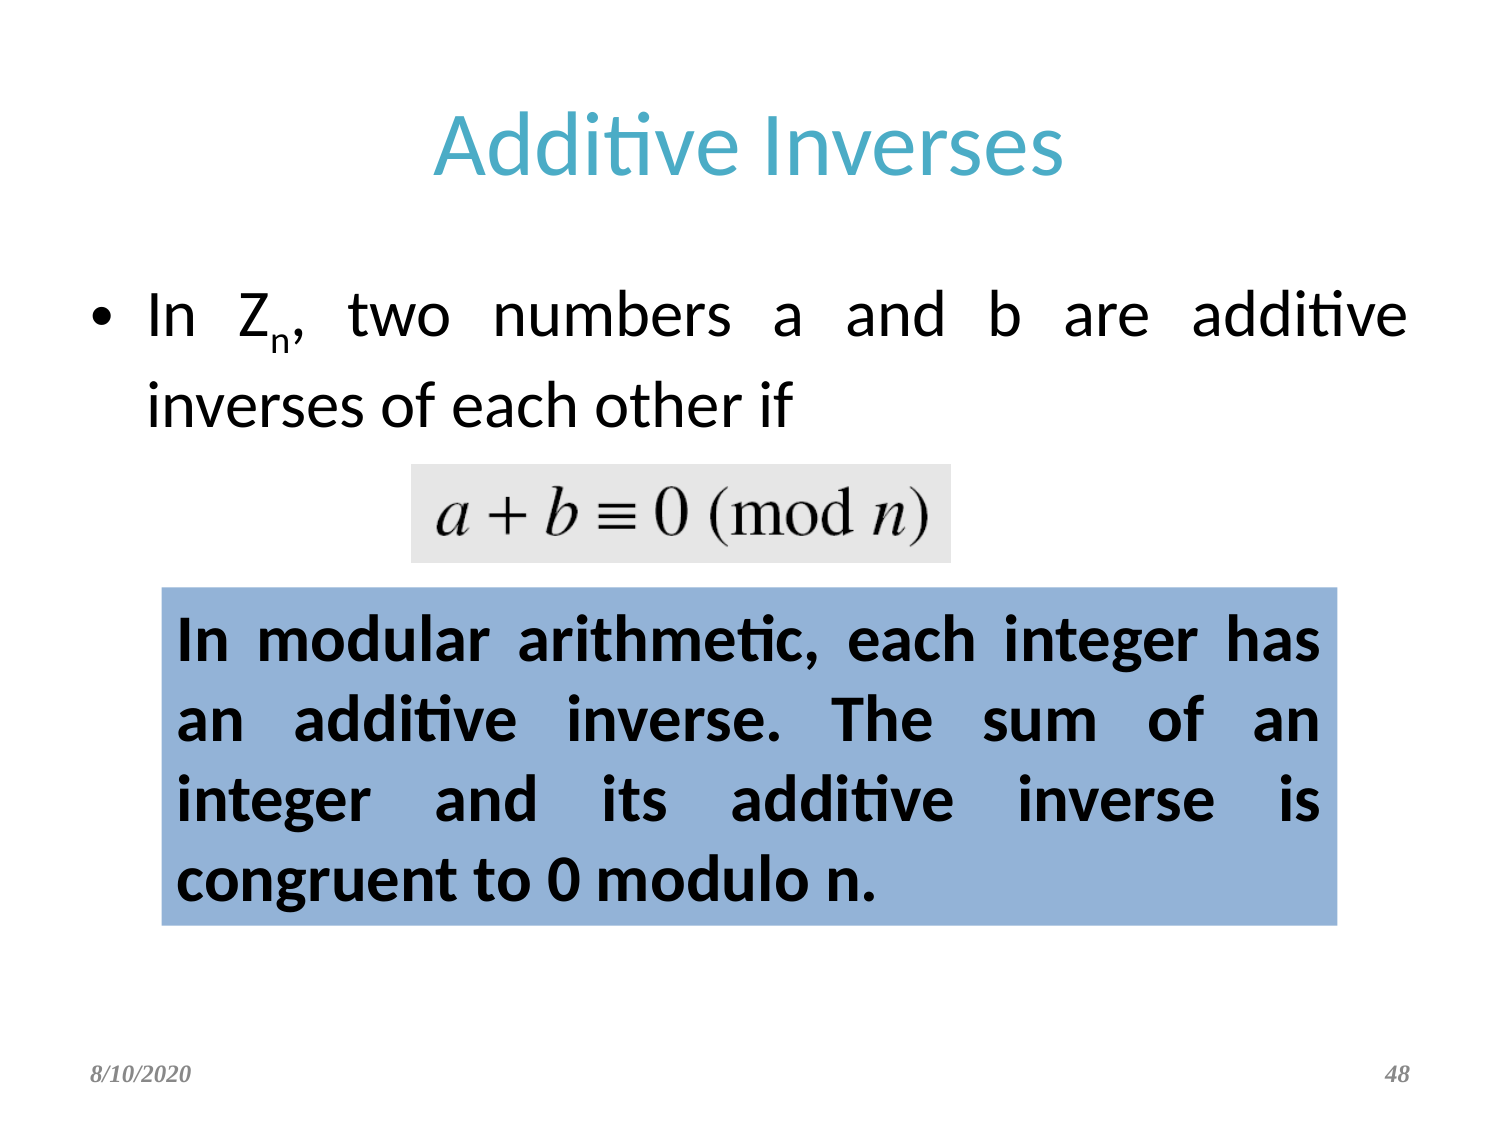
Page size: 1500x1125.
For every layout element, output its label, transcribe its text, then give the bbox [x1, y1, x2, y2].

picture [410, 464, 951, 563]
text_box In modular arithmetic, each integer has an additive inverse. The sum of an integer and its additive inverse is congruent to 0 modulo n. [161, 587, 1338, 926]
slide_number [75, 1042, 425, 1103]
list In Zn, two numbers a and b are additive inverses of each other if [75, 262, 1425, 1005]
title Additive Inverses [75, 45, 1425, 233]
slide_number ‹#› [1074, 1042, 1425, 1103]
